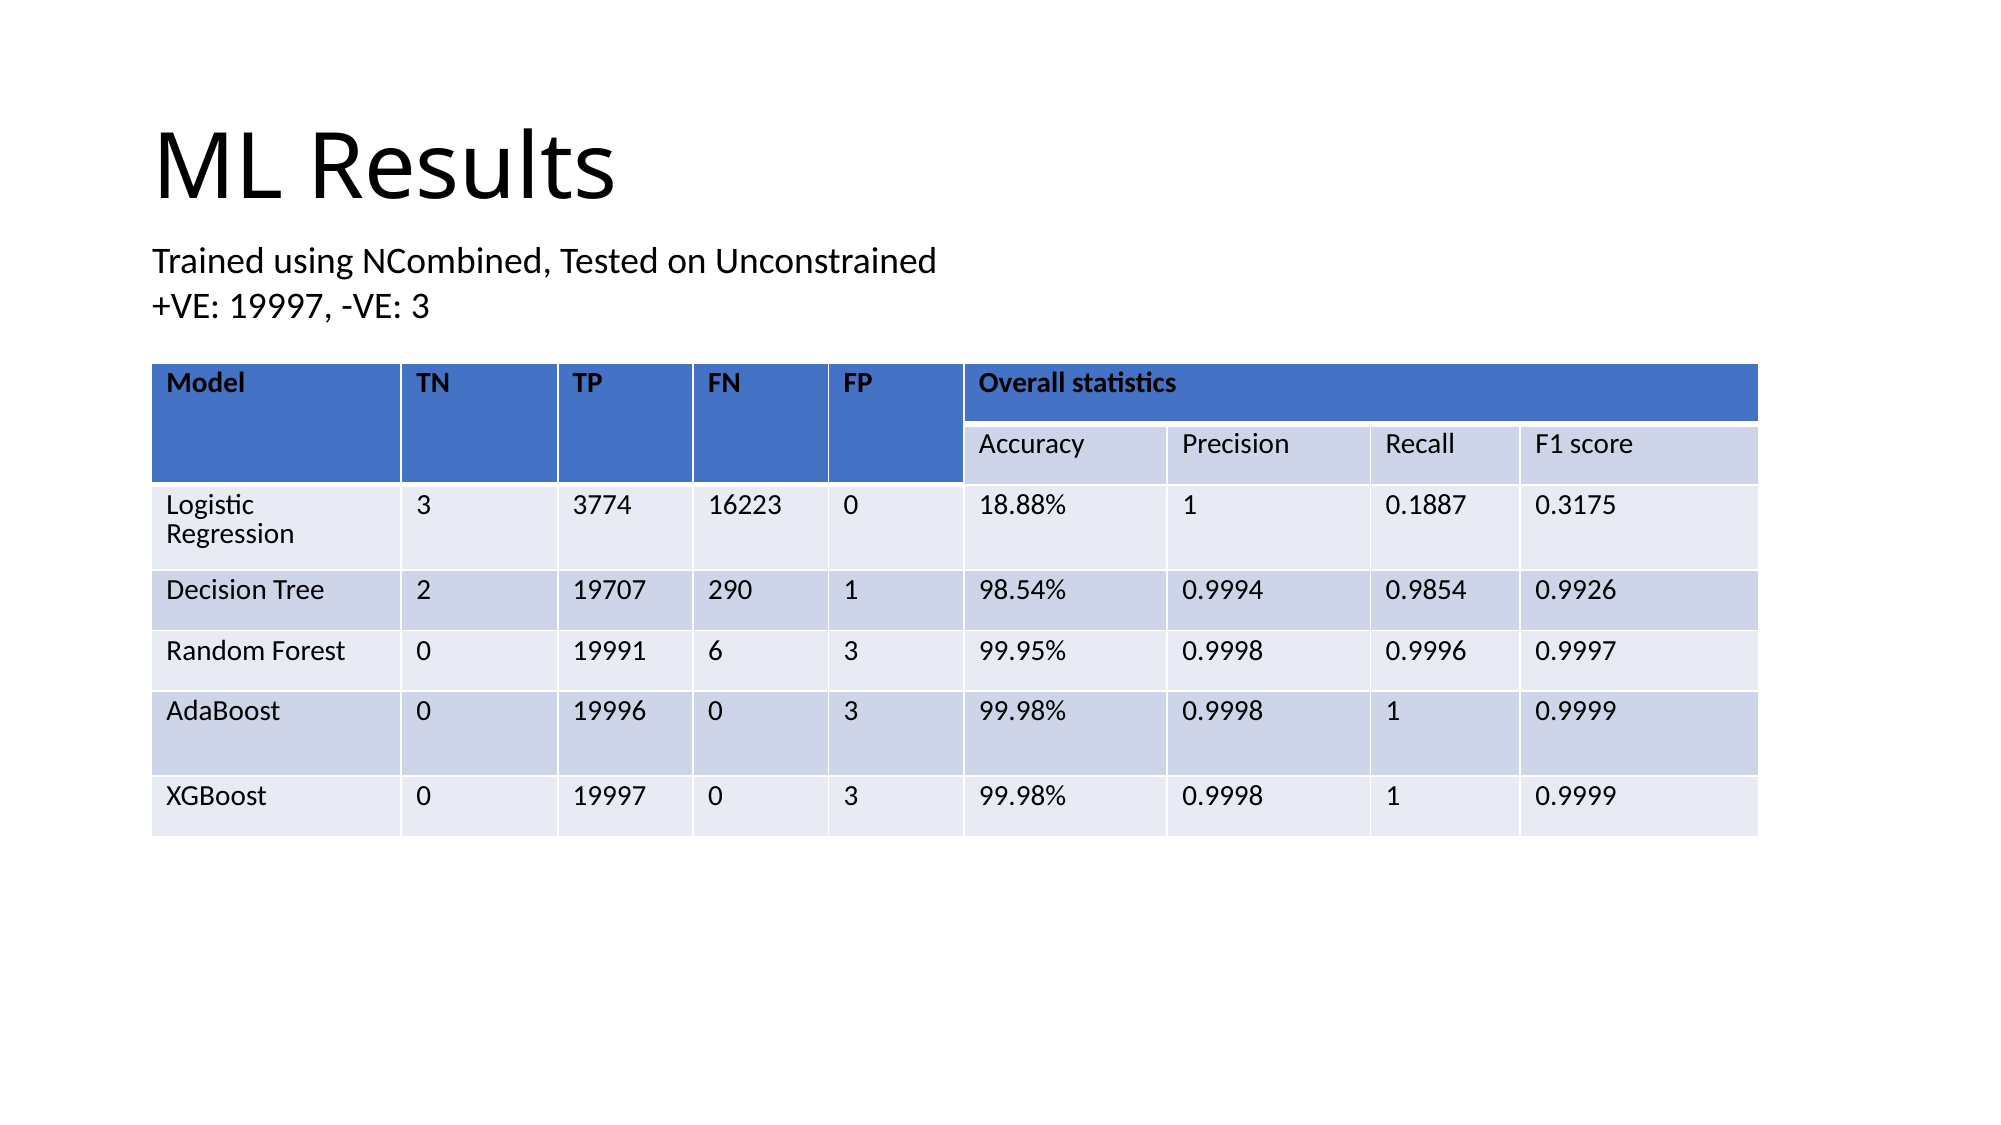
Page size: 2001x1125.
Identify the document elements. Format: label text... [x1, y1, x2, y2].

table_cell 19991 [559, 631, 692, 690]
table_cell 3 [829, 692, 963, 775]
table_cell 99.98% [965, 692, 1166, 775]
table_cell 290 [694, 571, 828, 630]
table_cell Recall [1371, 427, 1519, 484]
table_cell 0.9994 [1168, 571, 1370, 630]
table_cell 0.9926 [1521, 571, 1758, 630]
table_cell 3 [829, 777, 963, 836]
table_cell 19996 [559, 692, 692, 775]
table_cell F1 score [1521, 427, 1758, 484]
table_cell Precision [1168, 427, 1370, 484]
text_box Trained using NCombined, Tested on Unconstrained +VE: 19997, -VE: 3 [137, 228, 1118, 379]
table_cell 1 [829, 571, 963, 630]
table_cell 0 [694, 692, 828, 775]
table_cell 19707 [559, 571, 692, 630]
table_cell 99.98% [965, 777, 1166, 836]
table_cell 99.95% [965, 631, 1166, 690]
table_cell 1 [1371, 692, 1519, 775]
table_cell 98.54% [965, 571, 1166, 630]
table_cell 0 [829, 487, 963, 569]
table_header FP [829, 364, 963, 482]
table_cell 18.88% [965, 486, 1166, 569]
table_cell 3 [402, 487, 557, 569]
table_cell 3 [829, 631, 963, 690]
table_cell Random Forest [152, 631, 400, 690]
table_cell 0 [402, 692, 557, 775]
table_cell 2 [402, 571, 557, 630]
table_cell 1 [1371, 777, 1519, 836]
table_header TN [402, 364, 557, 482]
table_cell 0.1887 [1371, 486, 1519, 569]
table_cell 0.9997 [1521, 631, 1758, 690]
table_cell 16223 [694, 487, 828, 569]
table_cell 0 [402, 631, 557, 690]
table_cell 19997 [559, 777, 692, 836]
table_cell 6 [694, 631, 828, 690]
table_cell Accuracy [965, 427, 1166, 484]
table_cell 3774 [559, 487, 692, 569]
table_cell 0.9999 [1521, 777, 1758, 836]
table_cell AdaBoost [152, 692, 400, 775]
table_cell 1 [1168, 486, 1370, 569]
table_header Overall statistics [965, 364, 1758, 421]
table_cell Decision Tree [152, 571, 400, 630]
table_cell 0.9998 [1168, 777, 1370, 836]
table_header TP [559, 364, 692, 482]
table_cell 0.9998 [1168, 692, 1370, 775]
table_cell 0.9998 [1168, 631, 1370, 690]
table_cell XGBoost [152, 777, 400, 836]
table_cell 0.3175 [1521, 486, 1758, 569]
table_header Model [152, 364, 400, 482]
table_cell 0.9996 [1371, 631, 1519, 690]
table_header FN [694, 364, 828, 482]
table_cell 0 [694, 777, 828, 836]
table_cell 0 [402, 777, 557, 836]
table_cell 0.9999 [1521, 692, 1758, 775]
table_cell Logistic Regression [152, 487, 400, 569]
table_cell 0.9854 [1371, 571, 1519, 630]
title ML Results [137, 59, 1863, 278]
